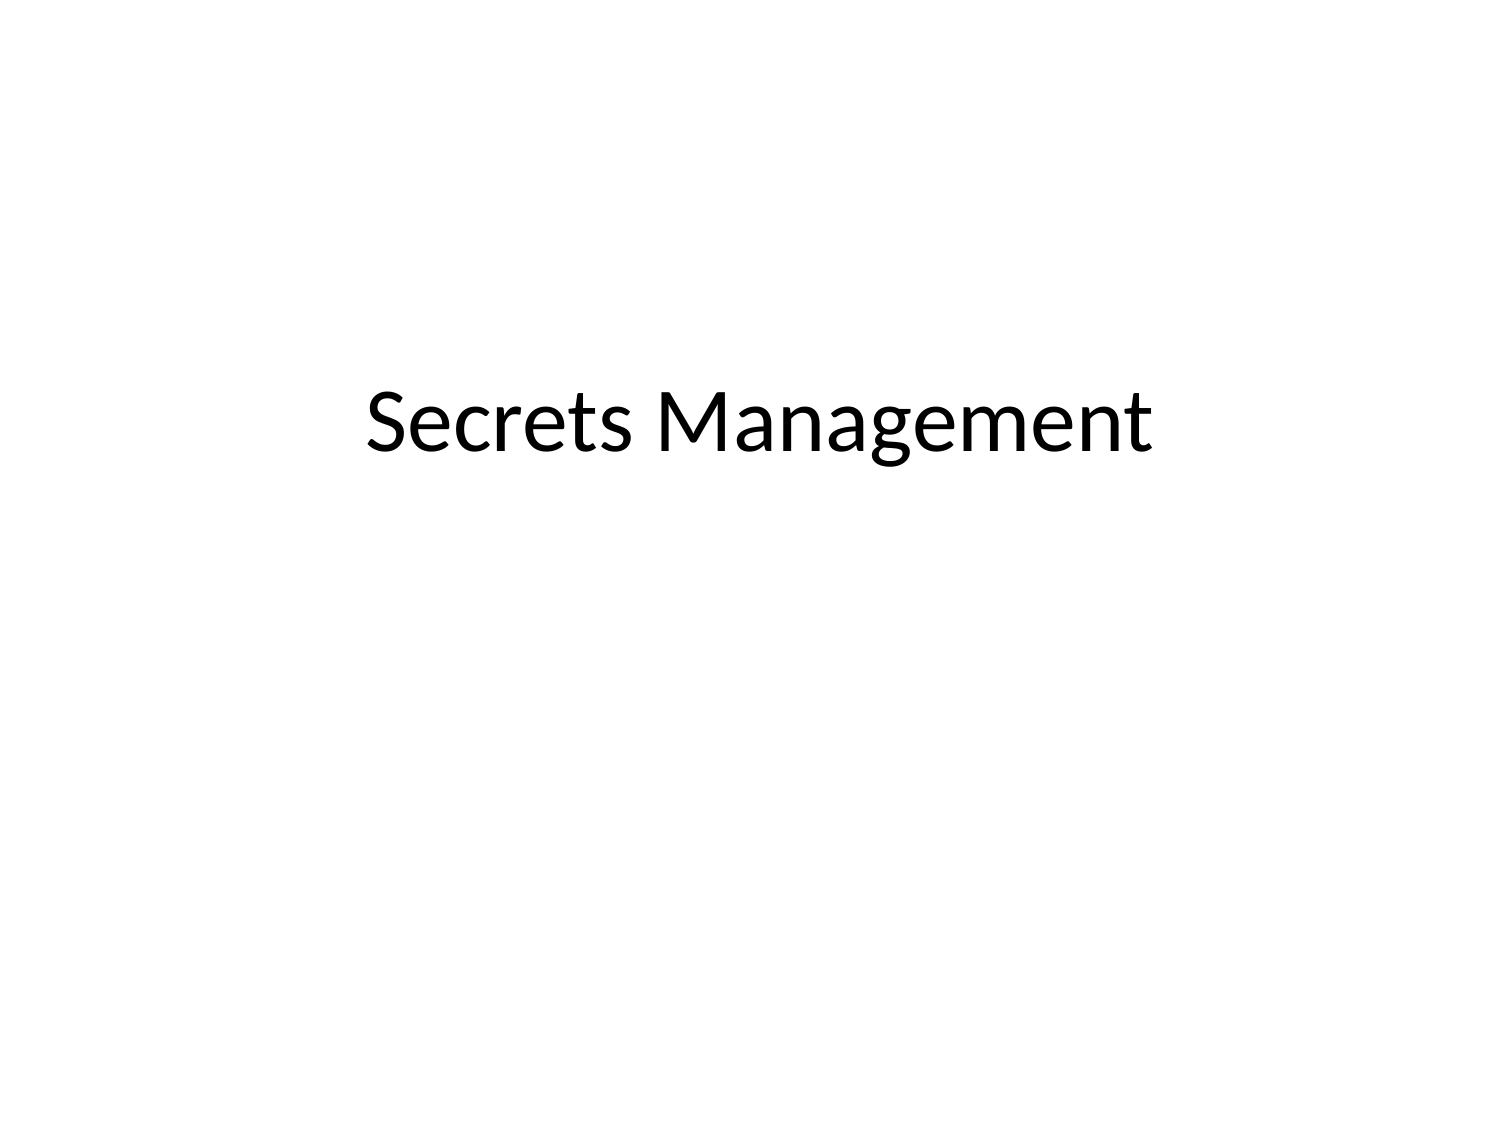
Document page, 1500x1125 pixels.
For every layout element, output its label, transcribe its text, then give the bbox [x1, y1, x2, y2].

title Secrets Management [112, 349, 1388, 591]
